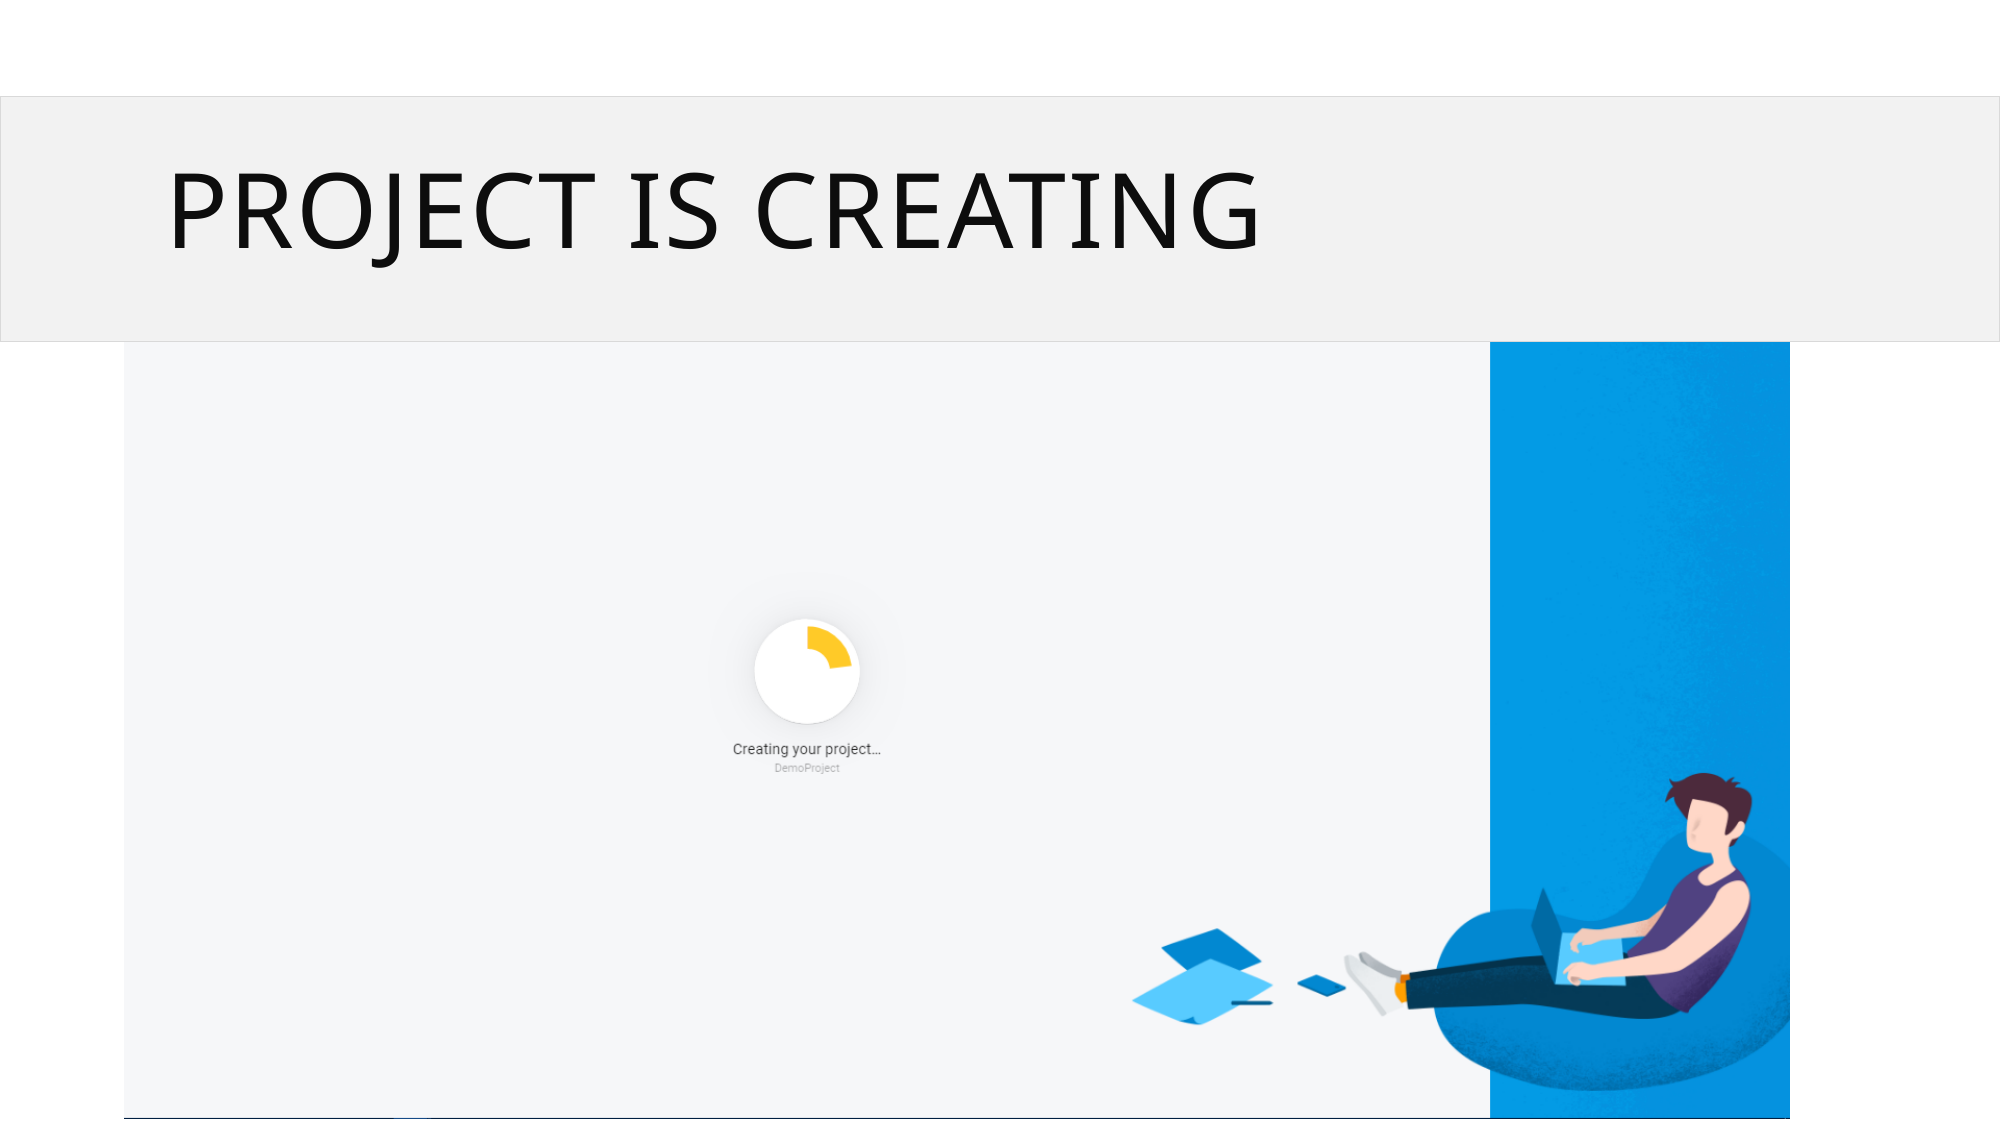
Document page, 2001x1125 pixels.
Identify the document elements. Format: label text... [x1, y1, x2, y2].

title Project is creating [0, 96, 2000, 342]
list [124, 282, 1790, 1120]
